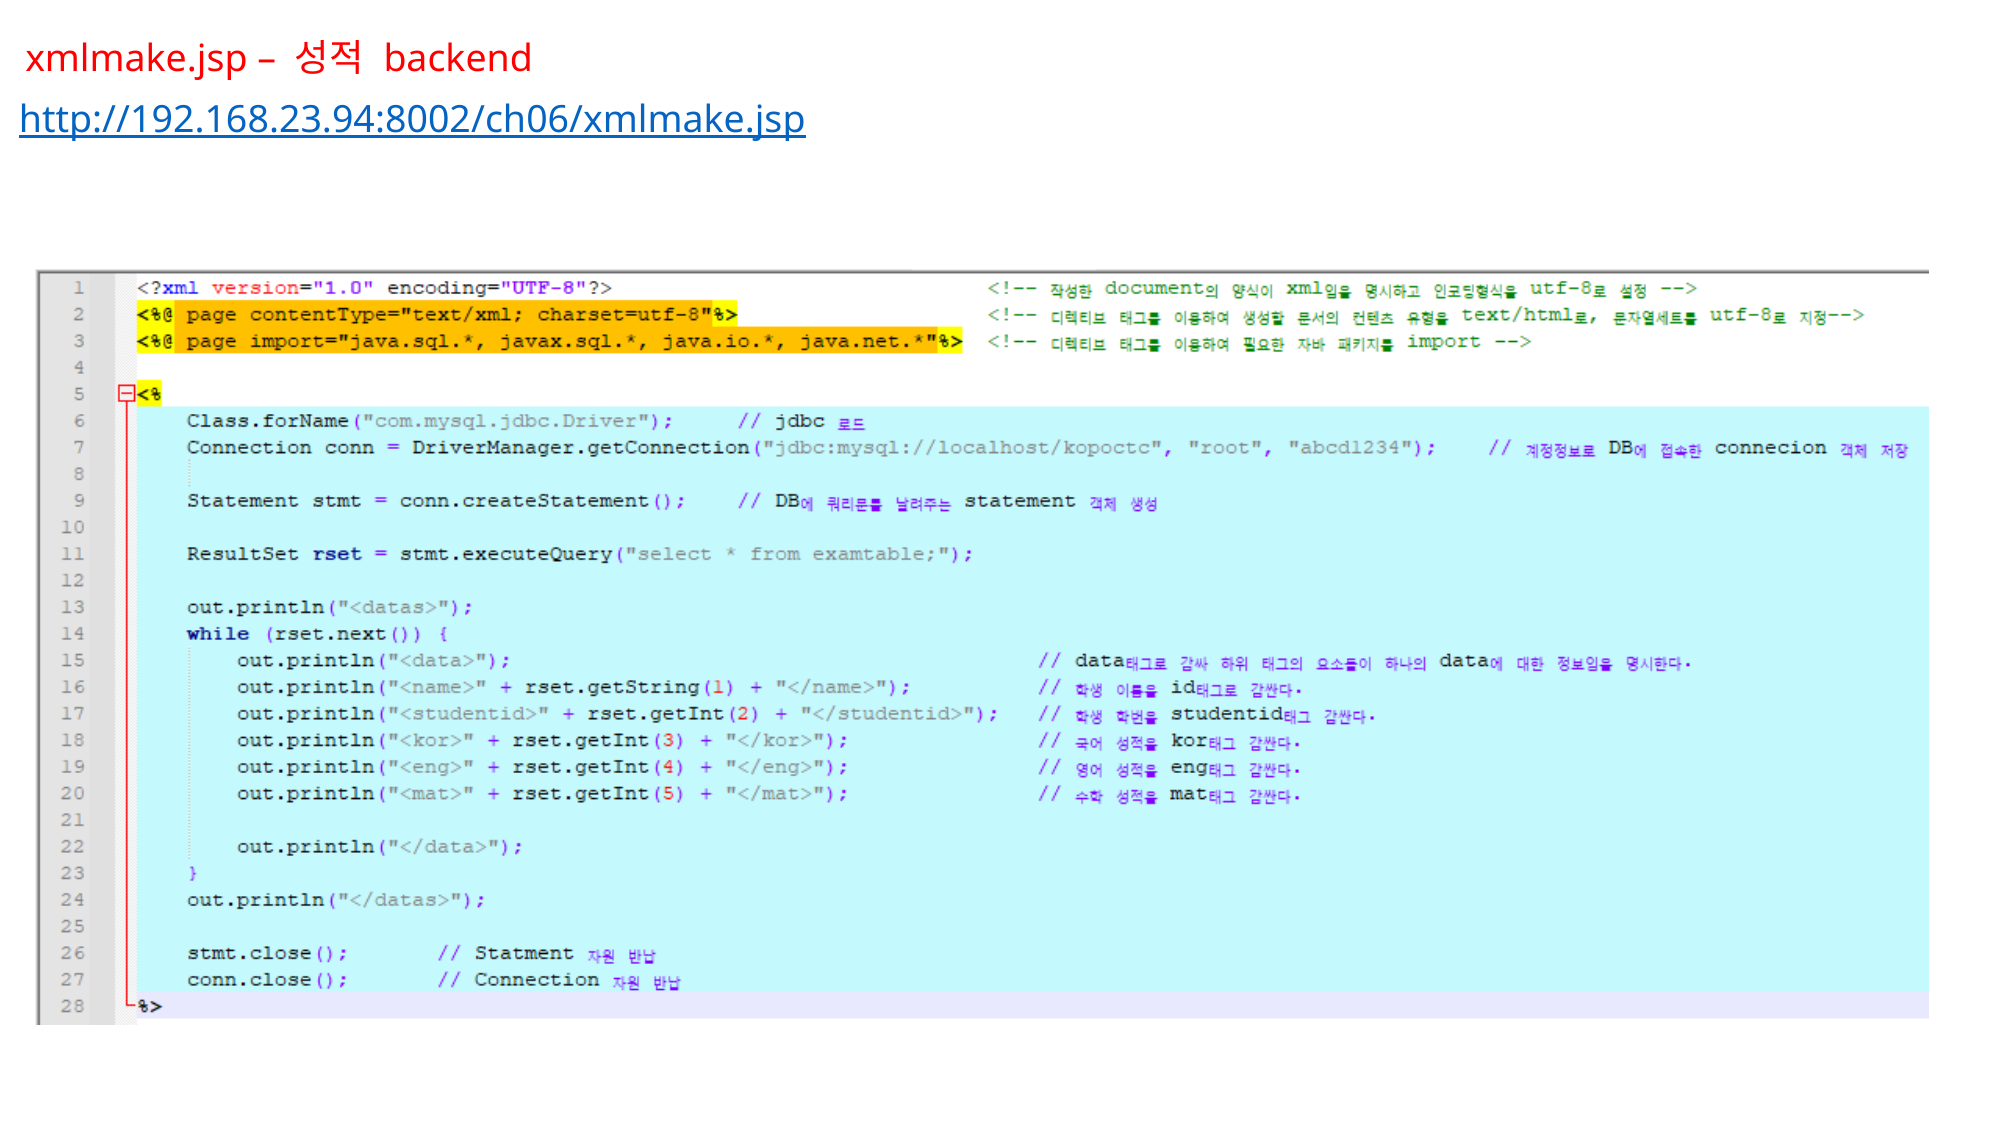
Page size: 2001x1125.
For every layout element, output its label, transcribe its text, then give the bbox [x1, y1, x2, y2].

text_box http://192.168.23.94:8002/ch06/xmlmake.jsp [4, 87, 821, 199]
picture [34, 269, 1929, 1025]
text_box xmlmake.jsp – 성적 backend [10, 26, 548, 87]
